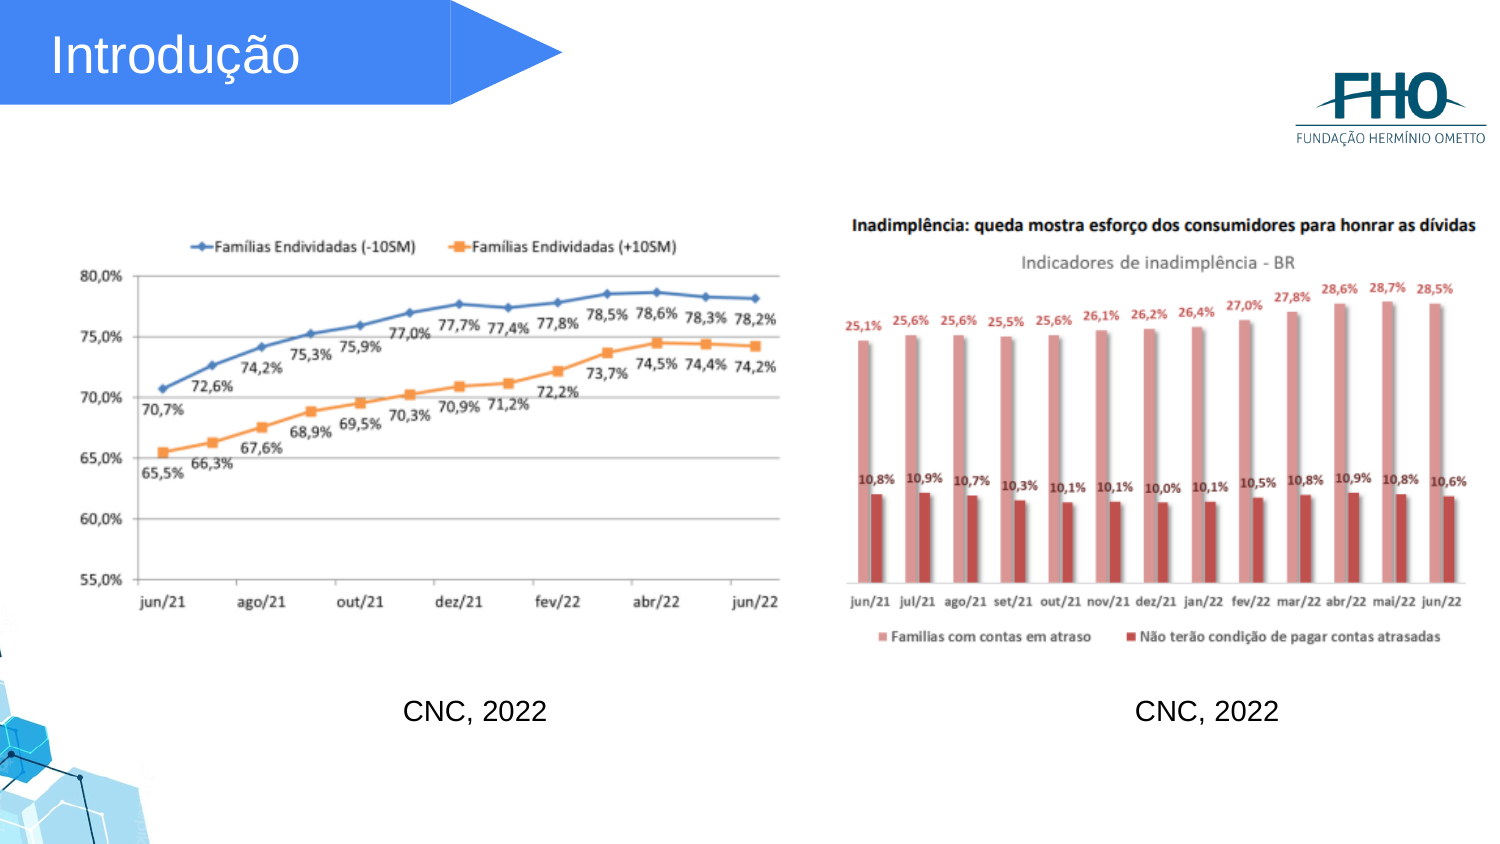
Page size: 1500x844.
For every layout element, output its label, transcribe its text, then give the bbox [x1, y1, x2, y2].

picture [810, 0, 1500, 666]
text_box CNC, 2022 [1120, 685, 1371, 736]
text_box CNC, 2022 [388, 685, 639, 736]
picture [56, 195, 798, 648]
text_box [0, 0, 563, 105]
picture [0, 601, 225, 844]
